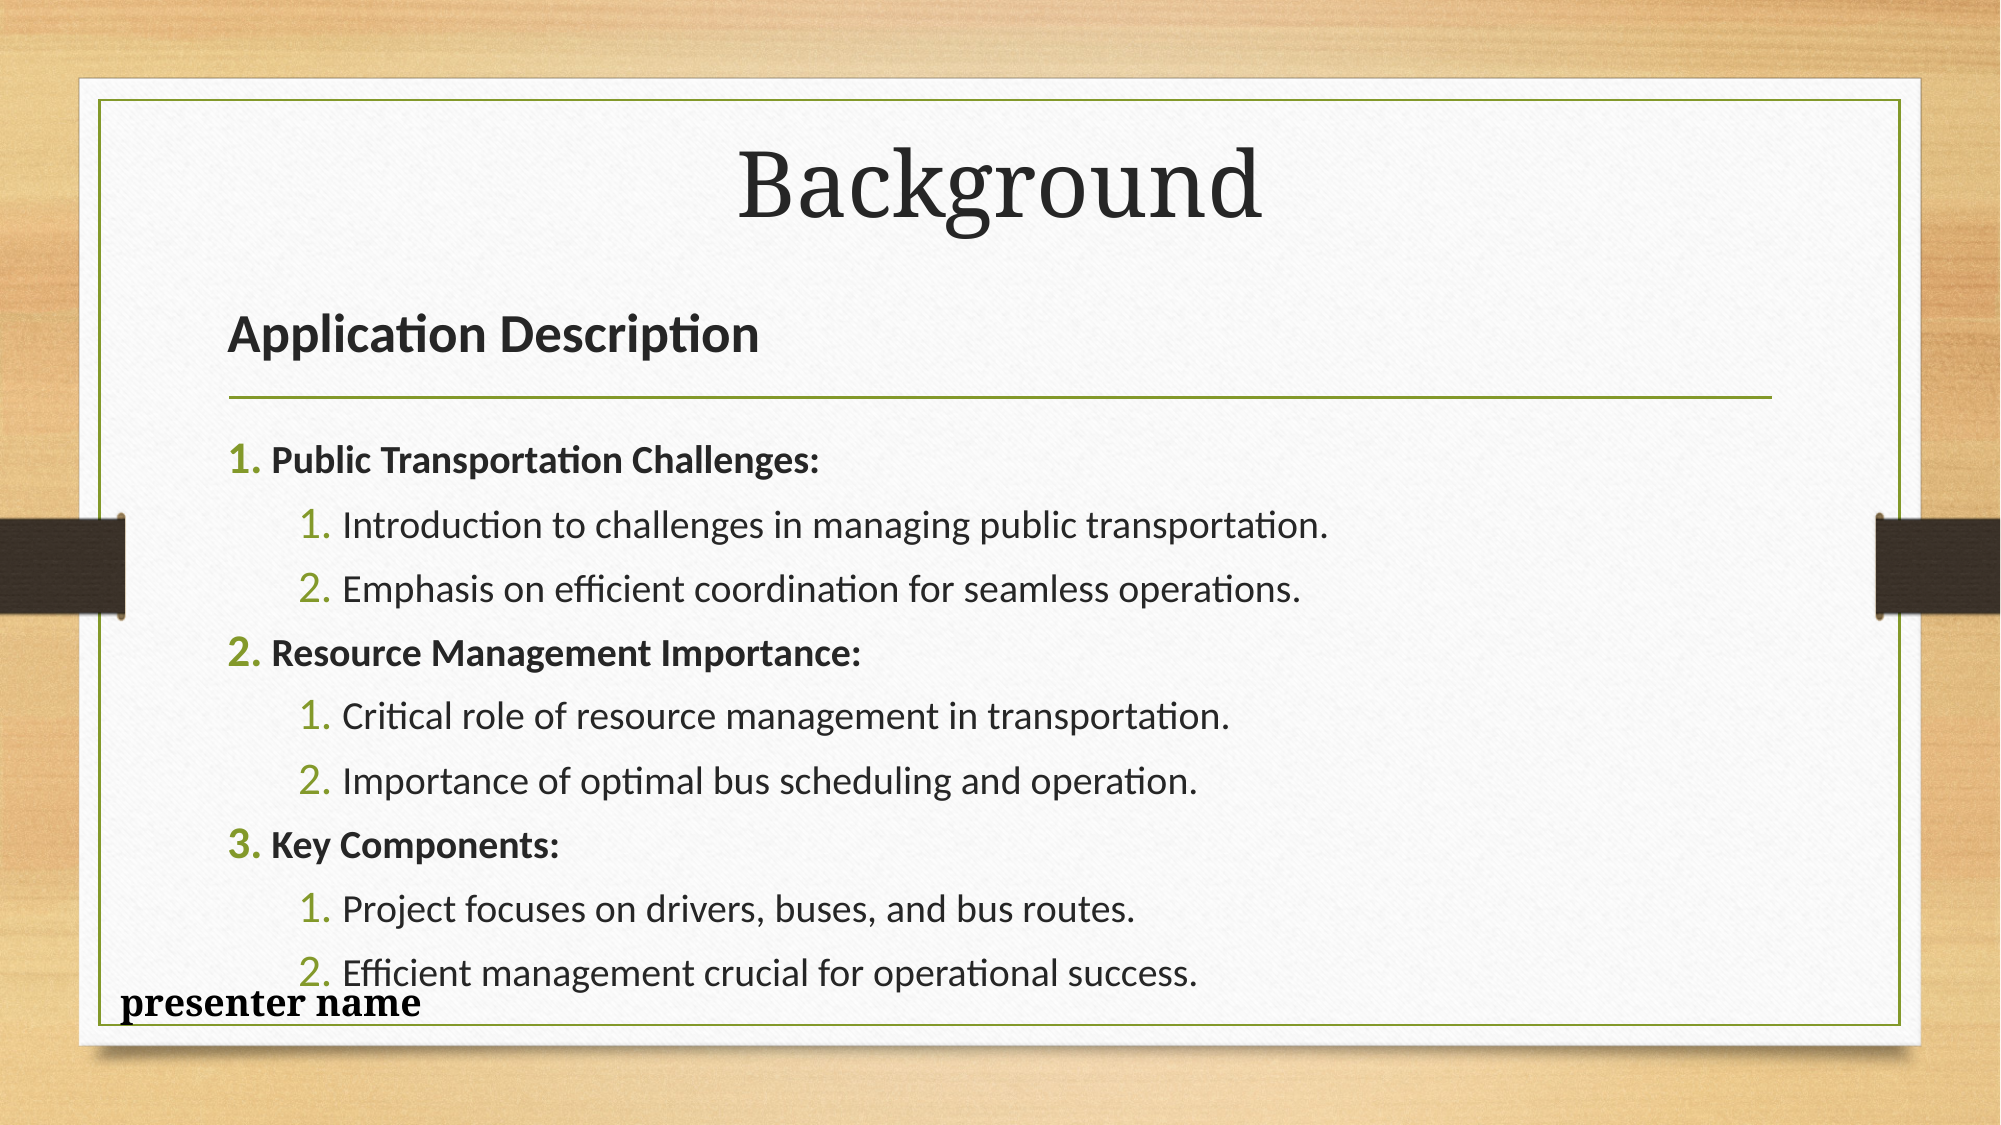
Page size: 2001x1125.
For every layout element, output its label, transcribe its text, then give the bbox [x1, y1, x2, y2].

text_box presenter name [105, 971, 577, 1032]
list Application Description Public Transportation Challenges: Introduction to challenges in managing public transportation. Emphasis on efficient coordination for seamless operations. Resource Management Importance: Critical role of resource management in transportation. Importance of optimal bus scheduling and operation. Key Components: Project focuses on drivers, buses, and bus routes. Efficient management crucial for operational success. [212, 290, 1788, 1002]
title Background [212, 99, 1788, 263]
picture [0, 0, 2001, 1125]
